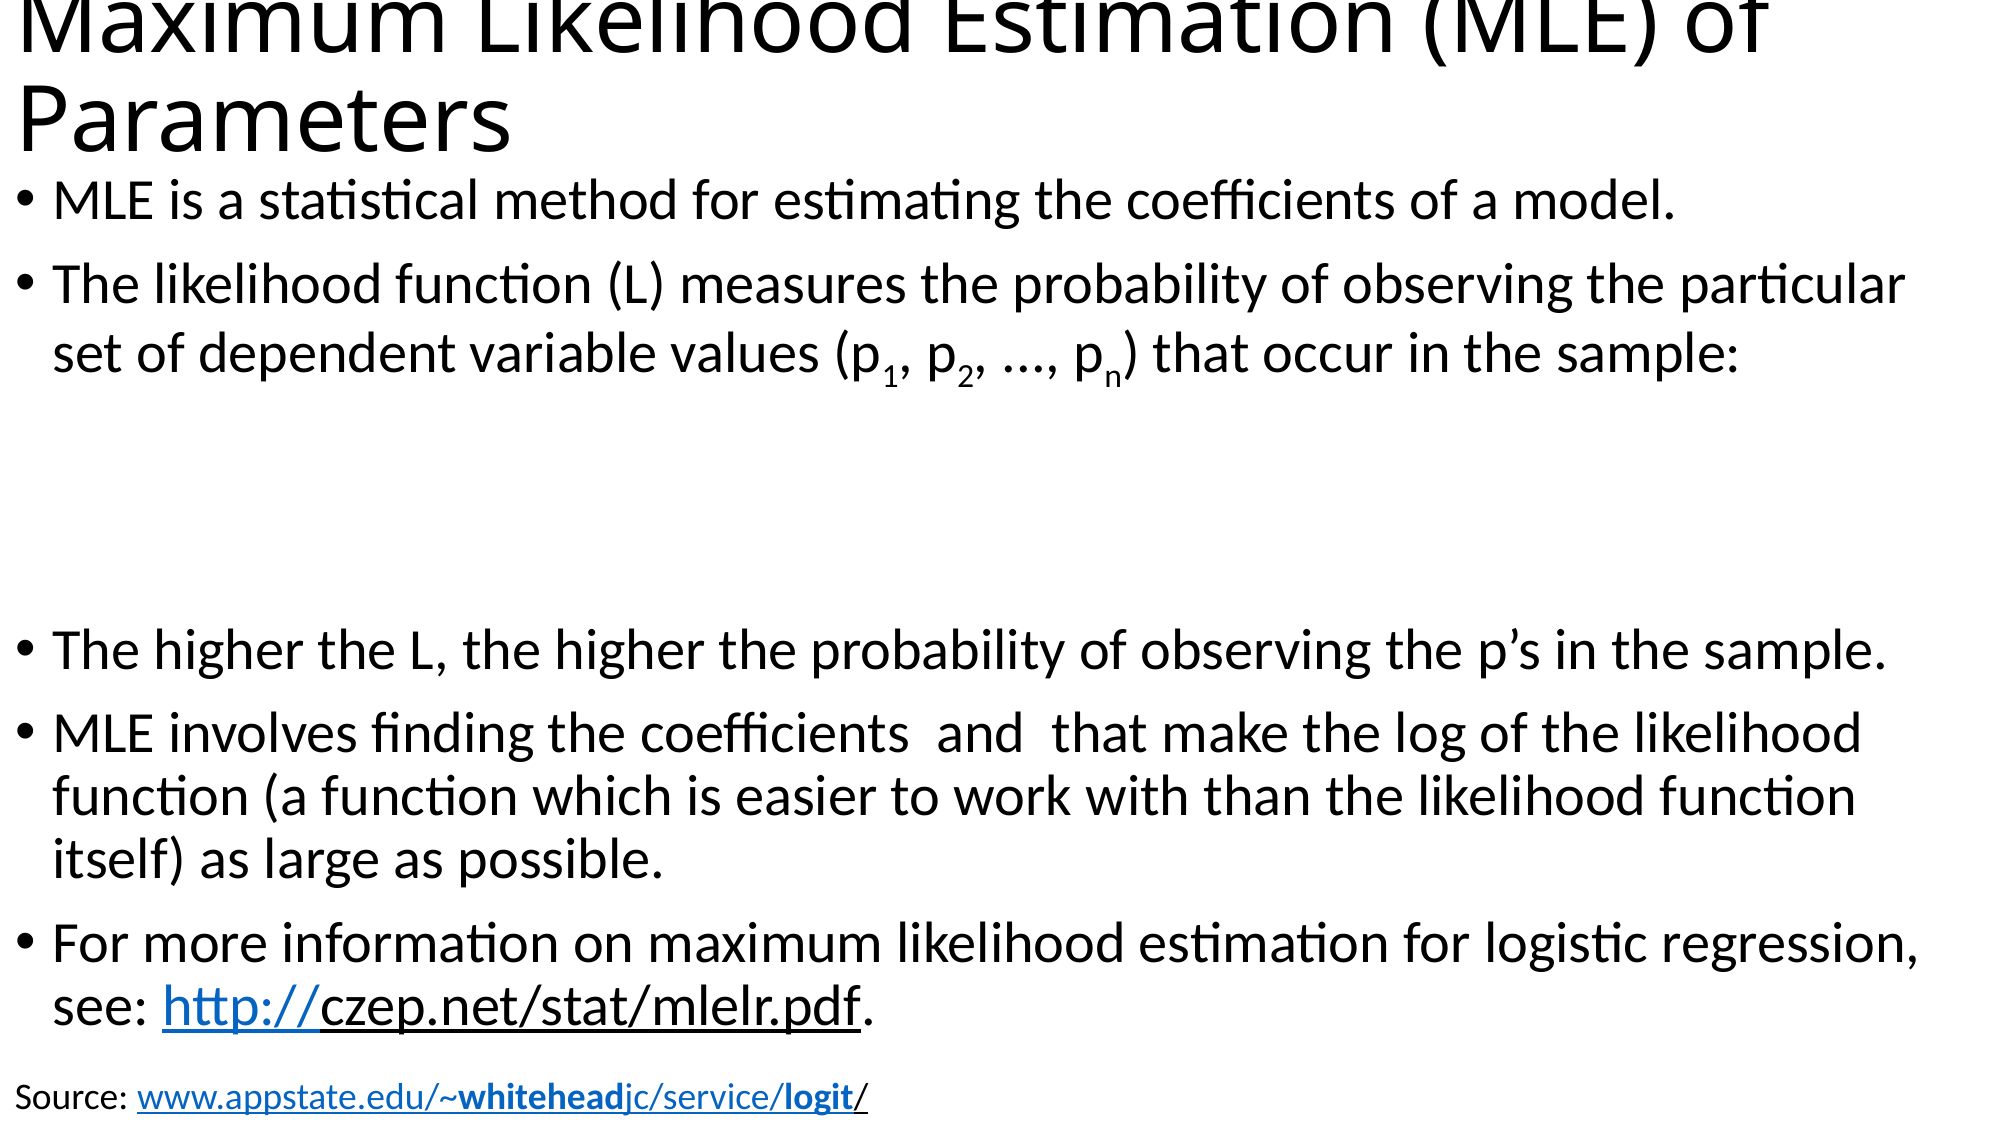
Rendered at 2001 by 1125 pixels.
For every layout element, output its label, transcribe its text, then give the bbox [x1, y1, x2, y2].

title Maximum Likelihood Estimation (MLE) of Parameters [0, 0, 2000, 144]
text_box Source: www.appstate.edu/~whiteheadjc/service/logit/ [0, 1064, 1065, 1125]
